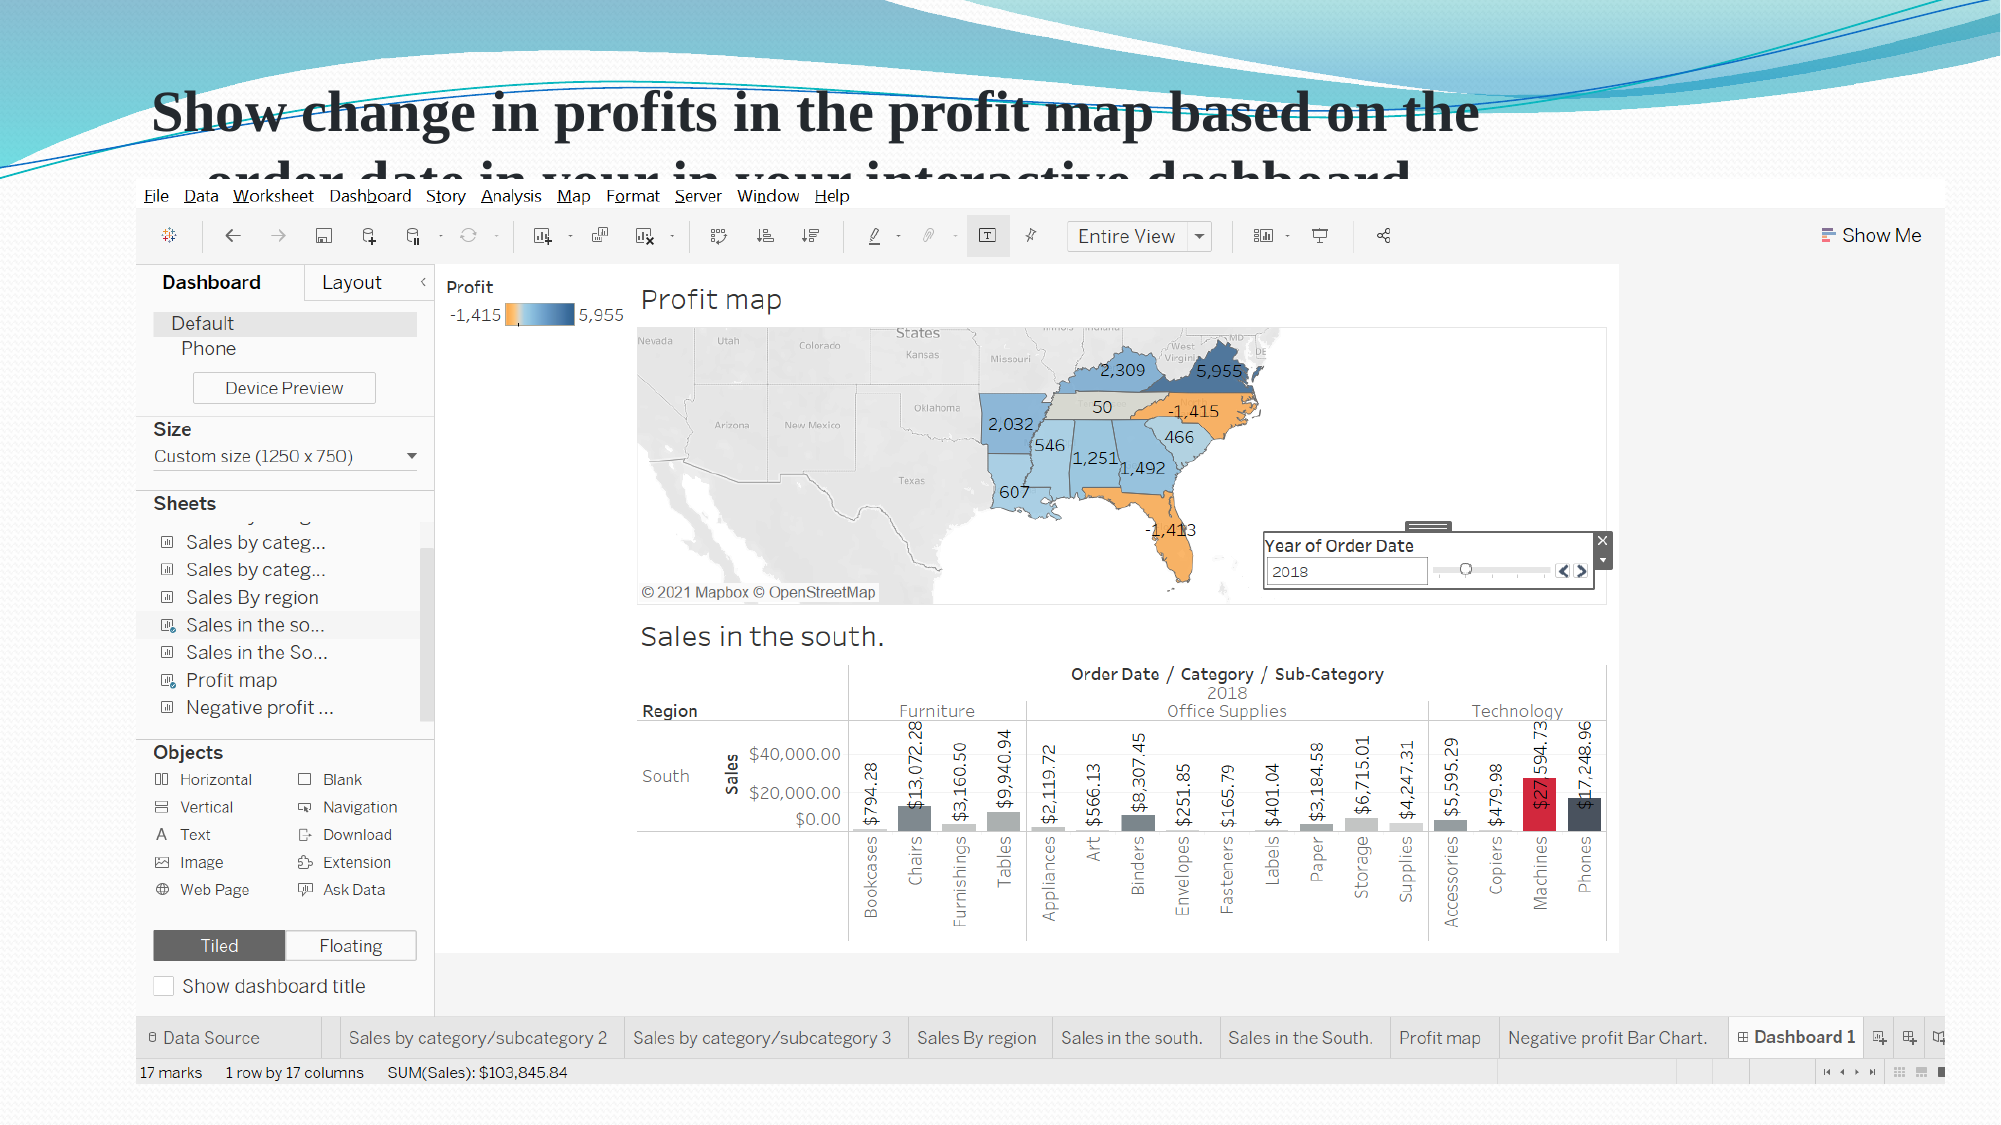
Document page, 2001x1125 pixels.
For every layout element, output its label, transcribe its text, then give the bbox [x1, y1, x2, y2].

title Show change in profits in the profit map based on the order date in your in your interactive dashboard. [111, 16, 1522, 214]
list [136, 179, 1946, 1084]
